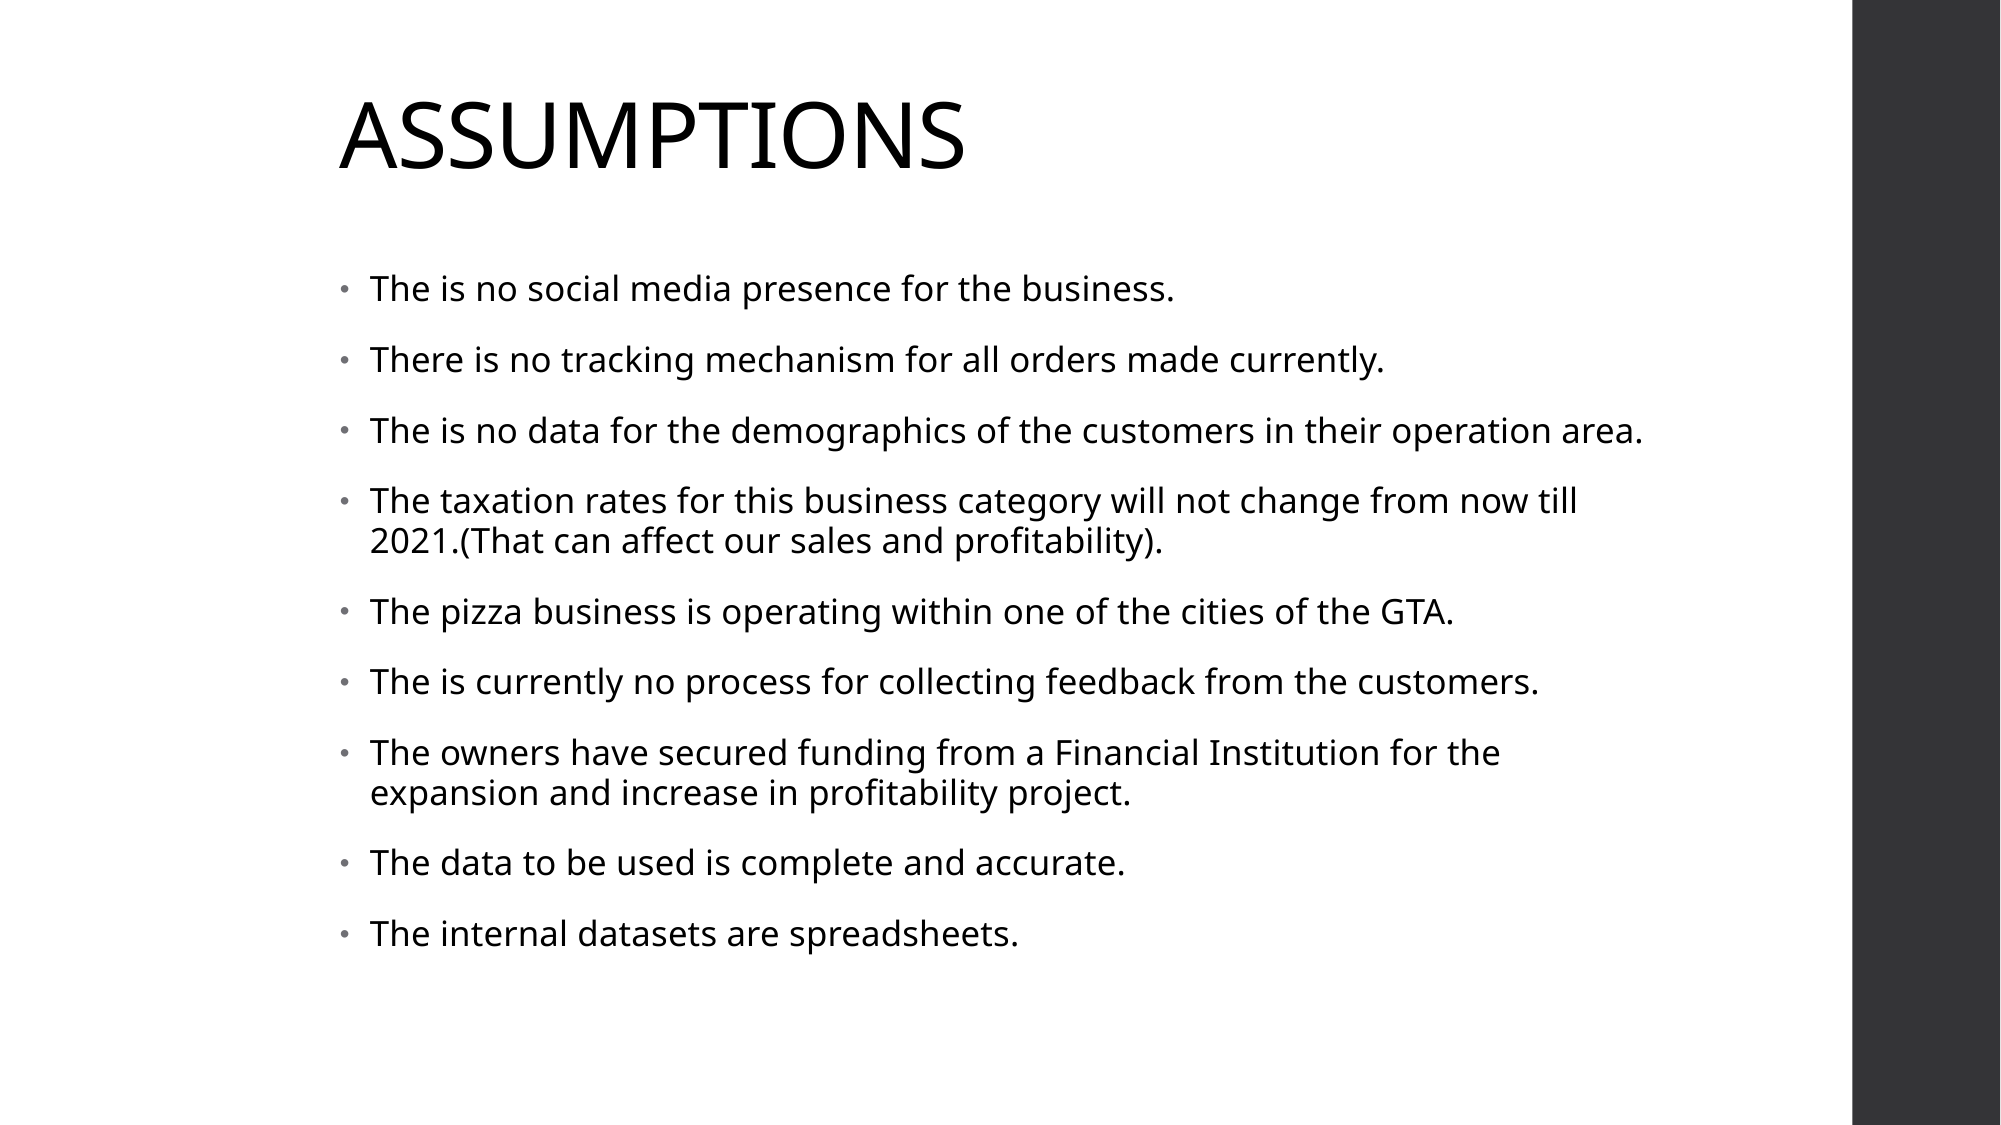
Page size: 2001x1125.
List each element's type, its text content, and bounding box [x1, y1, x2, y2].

title ASSUMPTIONS [324, 45, 1675, 233]
list The is no social media presence for the business. There is no tracking mechanism for all orders made currently. The is no data for the demographics of the customers in their operation area. The taxation rates for this business category will not change from now till 2021.(That can affect our sales and profitability). The pizza business is operating within one of the cities of the GTA. The is currently no process for collecting feedback from the customers. The owners have secured funding from a Financial Institution for the expansion and increase in profitability project. The data to be used is complete and accurate. The internal datasets are spreadsheets. [324, 262, 1675, 1005]
